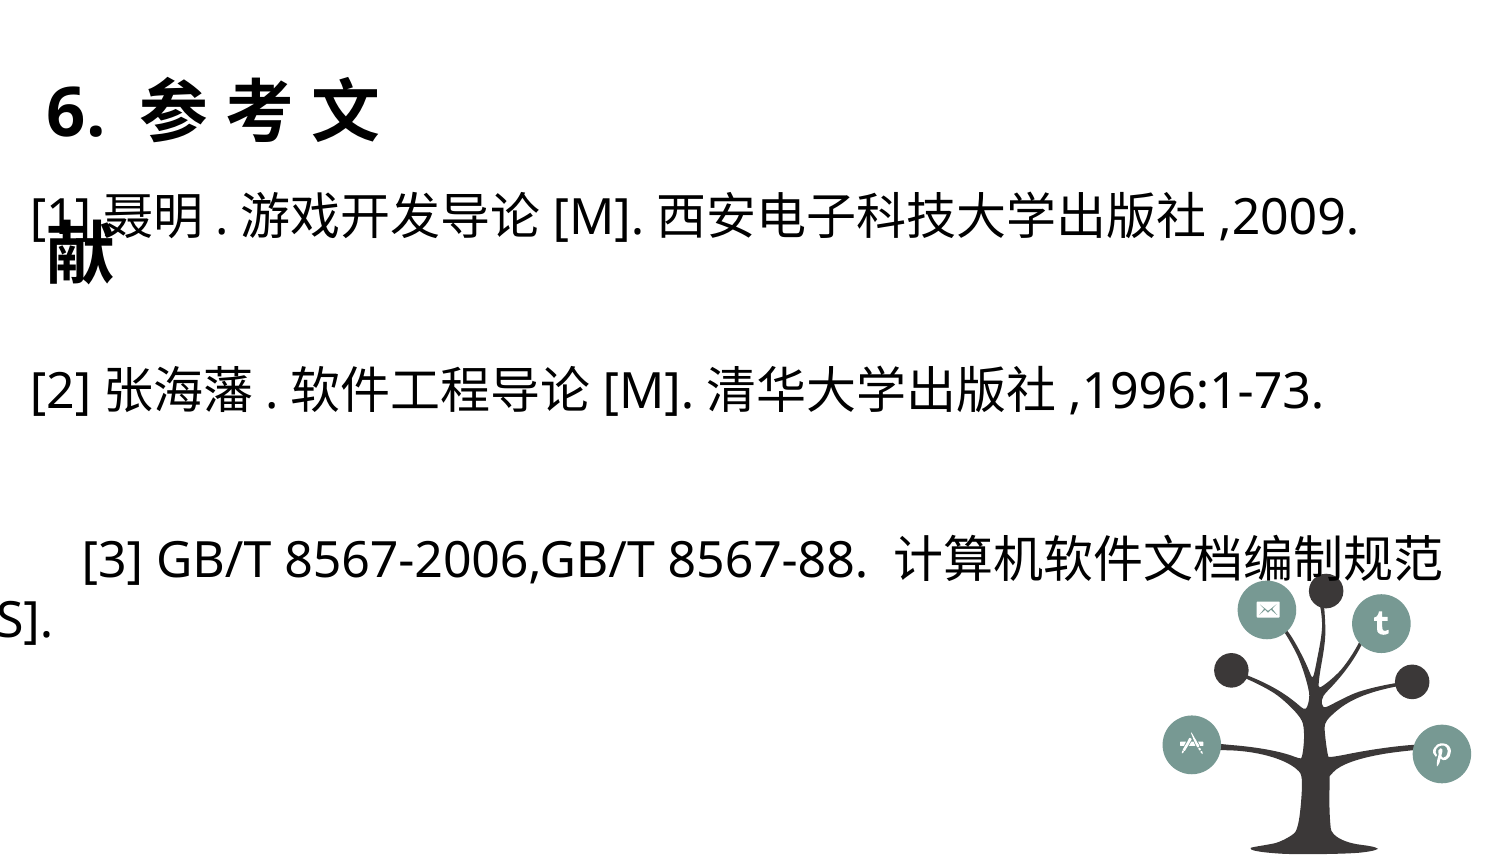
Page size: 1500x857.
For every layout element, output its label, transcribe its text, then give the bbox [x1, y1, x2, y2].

text_box [1]聂明.游戏开发导论[M].西安电子科技大学出版社,2009. [2]张海藩.软件工程导论[M].清华大学出版社,1996:1-73. [3] GB/T 8567-2006,GB/T 8567-88. 计算机软件文档编制规范[S]. [0, 177, 1472, 655]
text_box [1162, 573, 1472, 855]
text_box 6.参考文献 [0, 0, 396, 158]
